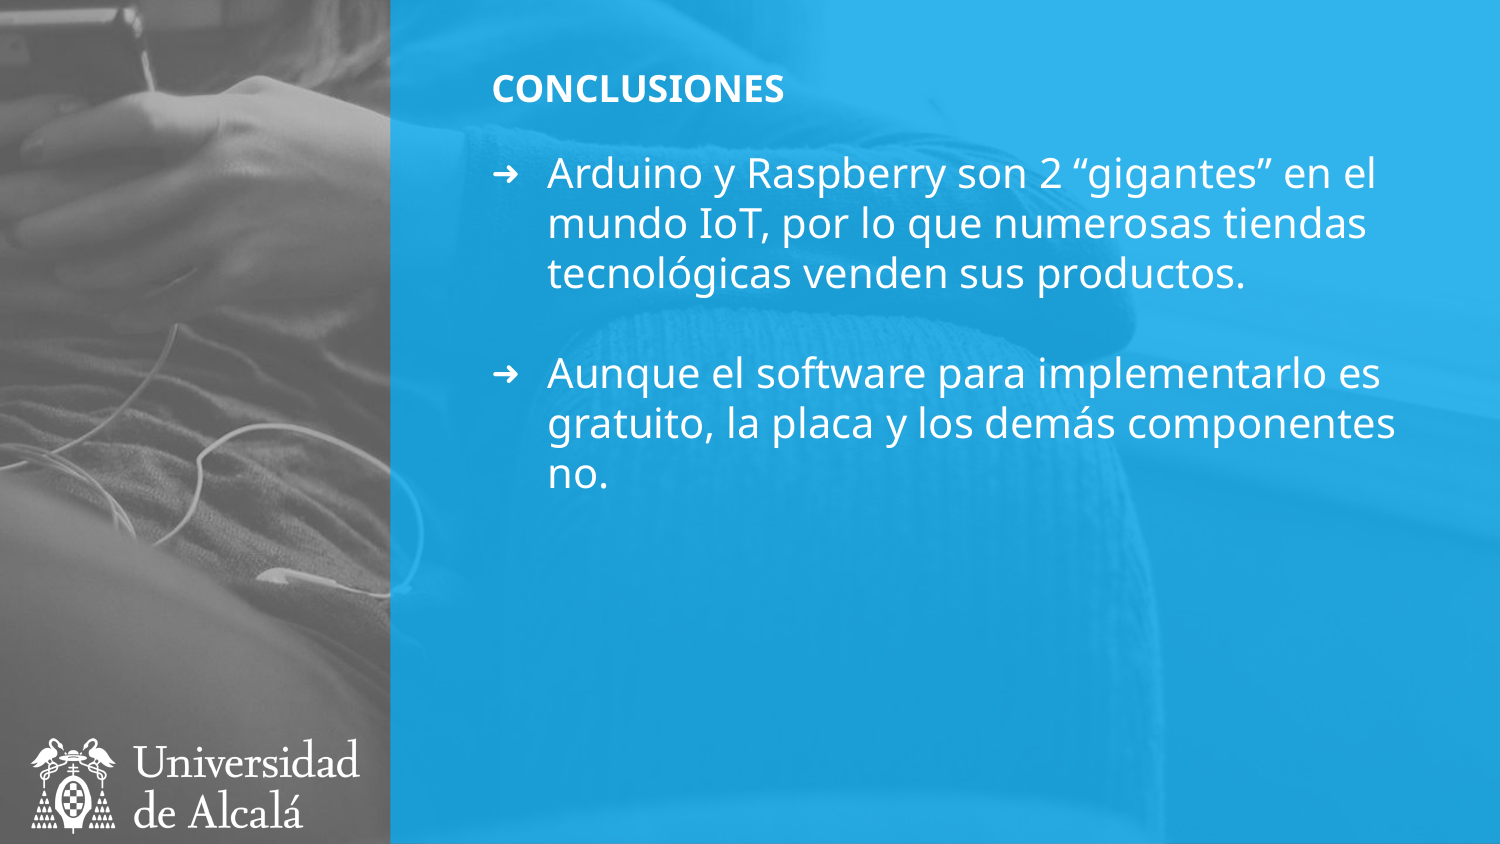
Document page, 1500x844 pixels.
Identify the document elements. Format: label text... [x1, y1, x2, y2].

title CONCLUSIONES [476, 49, 1415, 132]
picture [0, 0, 1500, 844]
list Arduino y Raspberry son 2 “gigantes” en el mundo IoT, por lo que numerosas tiendas tecnológicas venden sus productos. Aunque el software para implementarlo es gratuito, la placa y los demás componentes no. [476, 132, 1415, 761]
